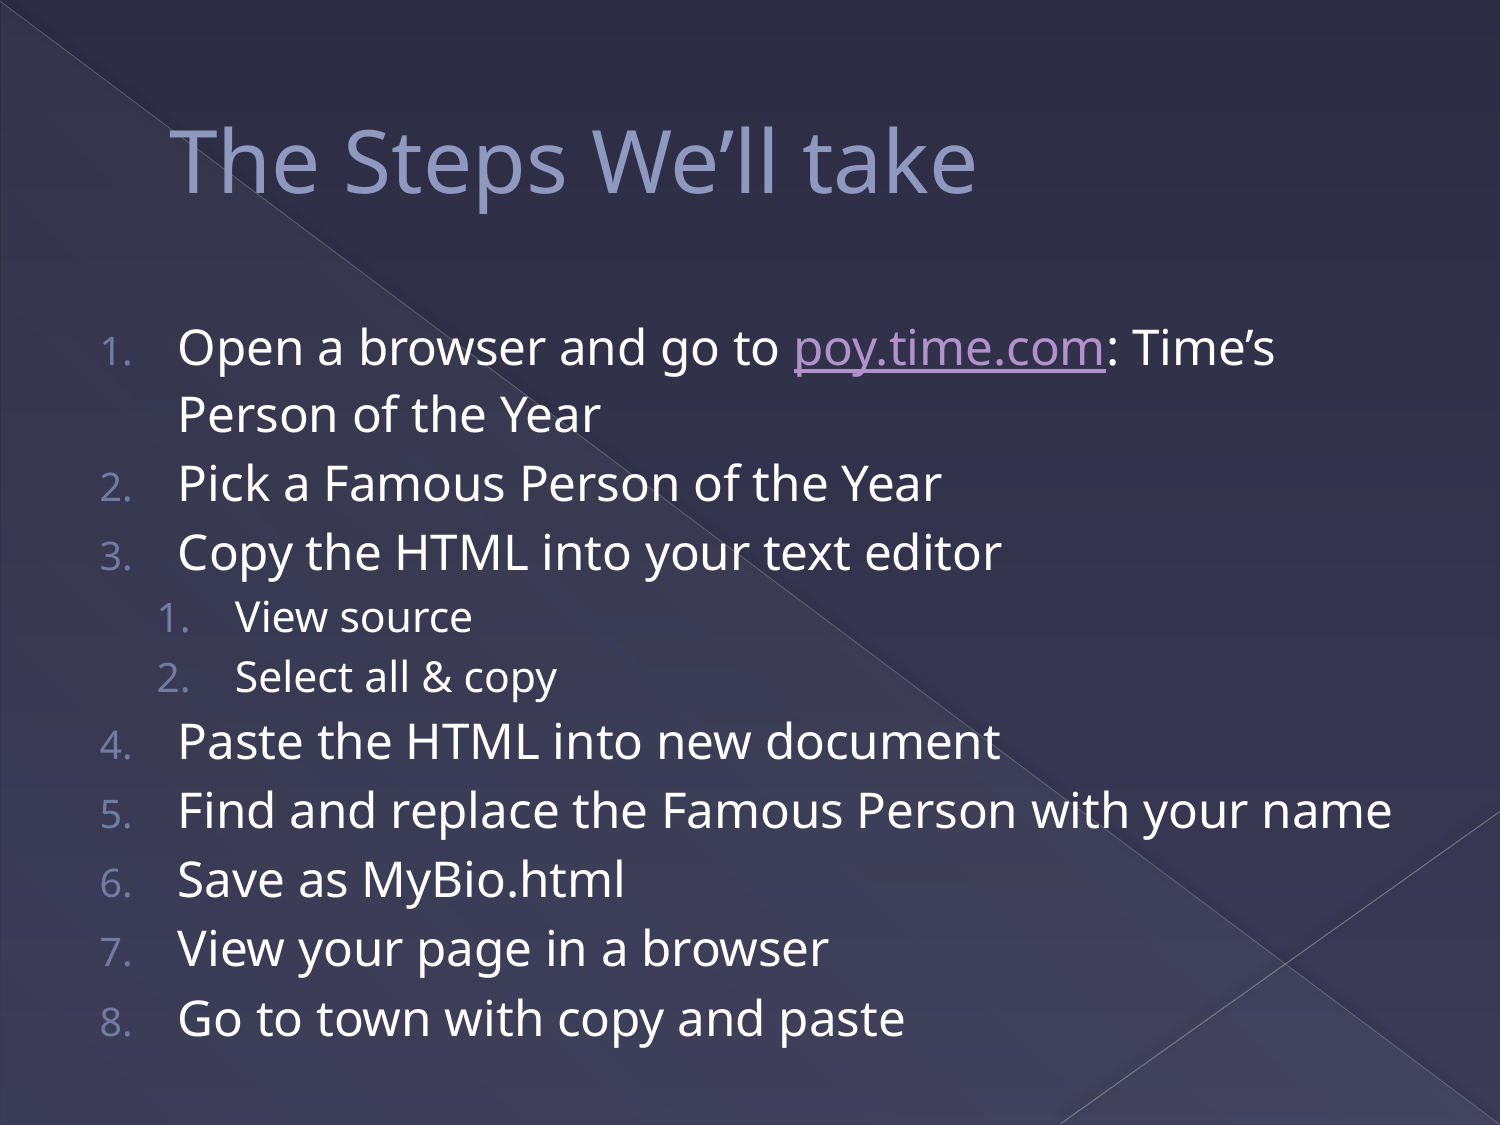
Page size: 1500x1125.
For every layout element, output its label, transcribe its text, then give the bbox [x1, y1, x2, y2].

list Open a browser and go to poy.time.com: Time’s Person of the Year Pick a Famous Person of the Year Copy the HTML into your text editor View source Select all & copy Paste the HTML into new document Find and replace the Famous Person with your name Save as MyBio.html View your page in a browser Go to town with copy and paste [75, 308, 1425, 1059]
title The Steps We’ll take [75, 43, 1425, 274]
